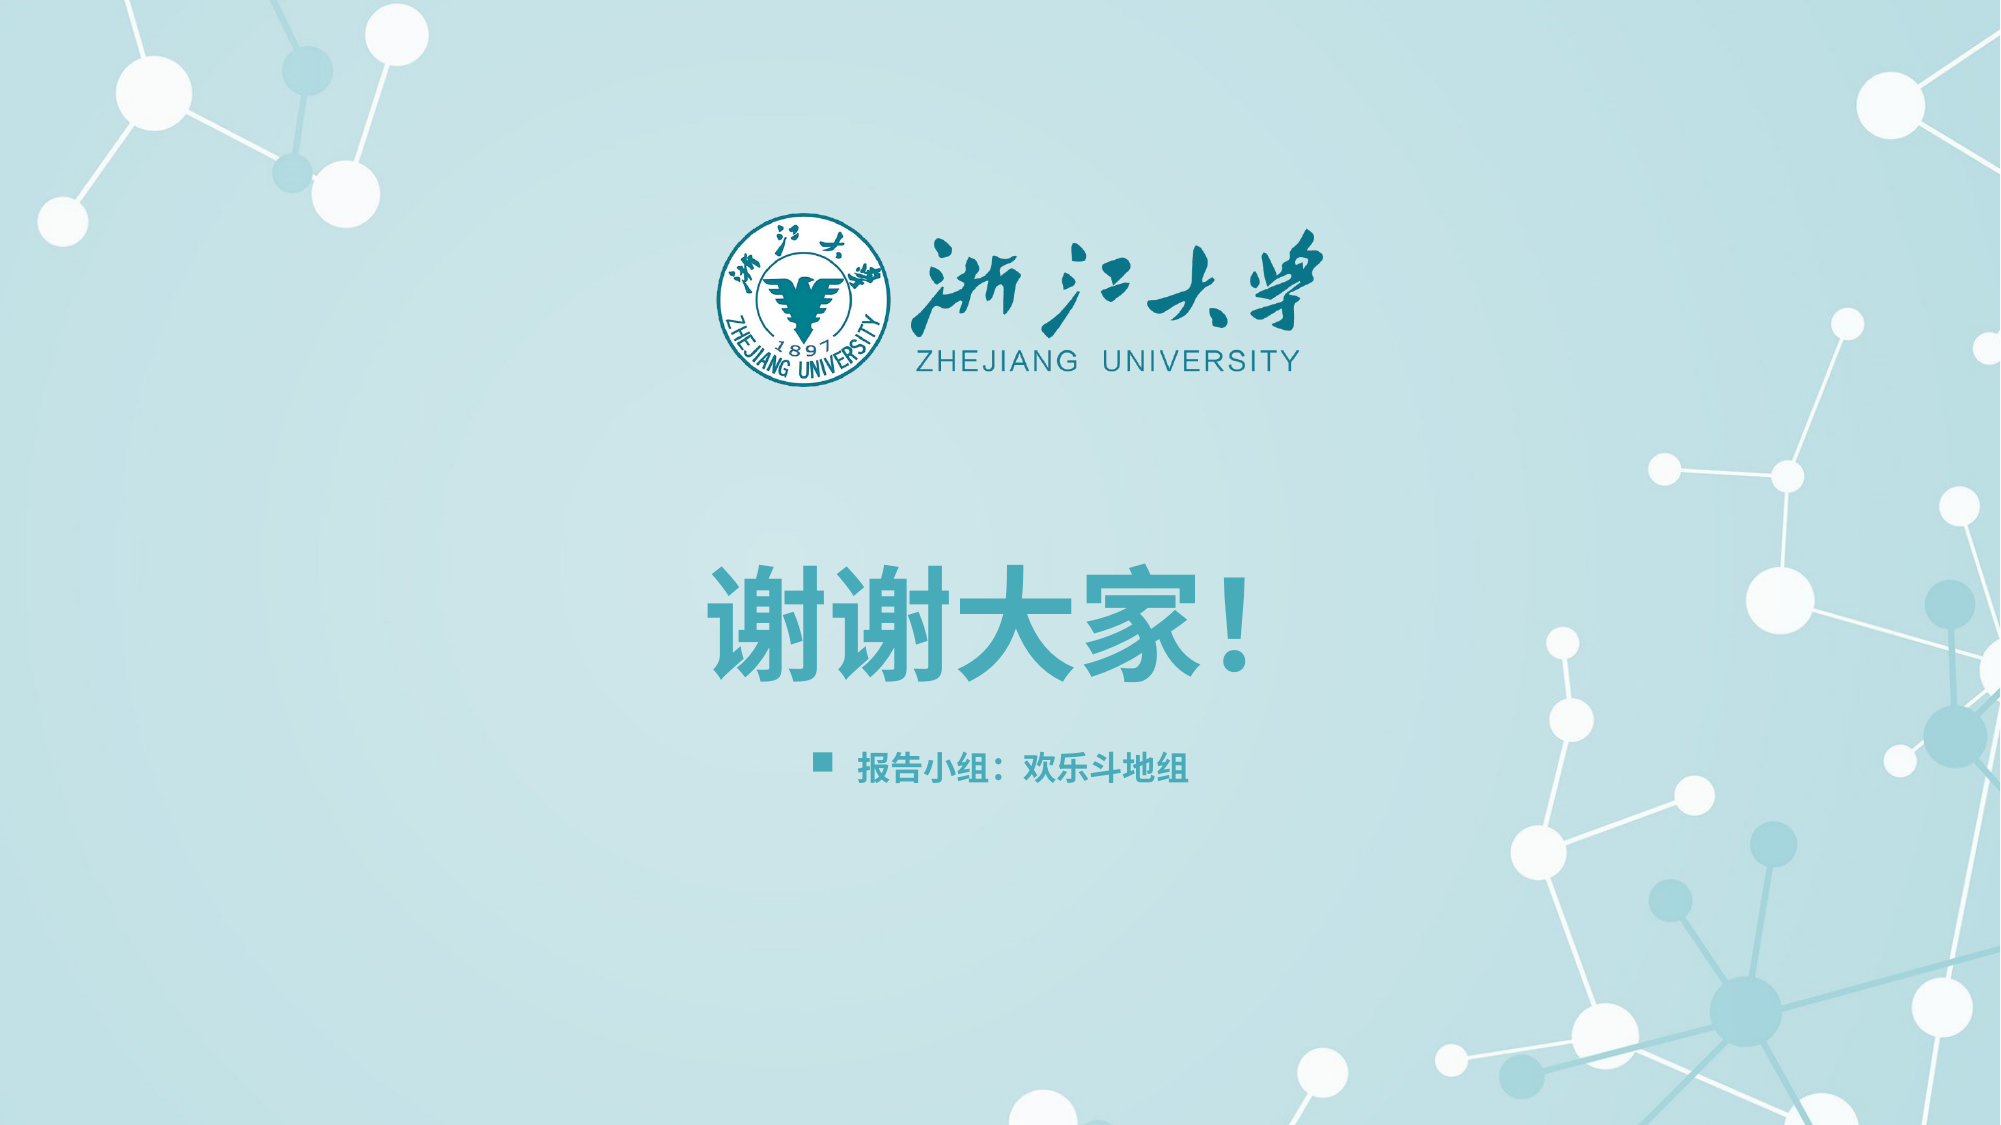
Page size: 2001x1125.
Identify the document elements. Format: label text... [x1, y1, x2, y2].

picture [0, 0, 2001, 1125]
text_box 谢谢大家！ [688, 539, 1344, 705]
text_box 报告小组：欢乐斗地组 [729, 719, 1271, 794]
